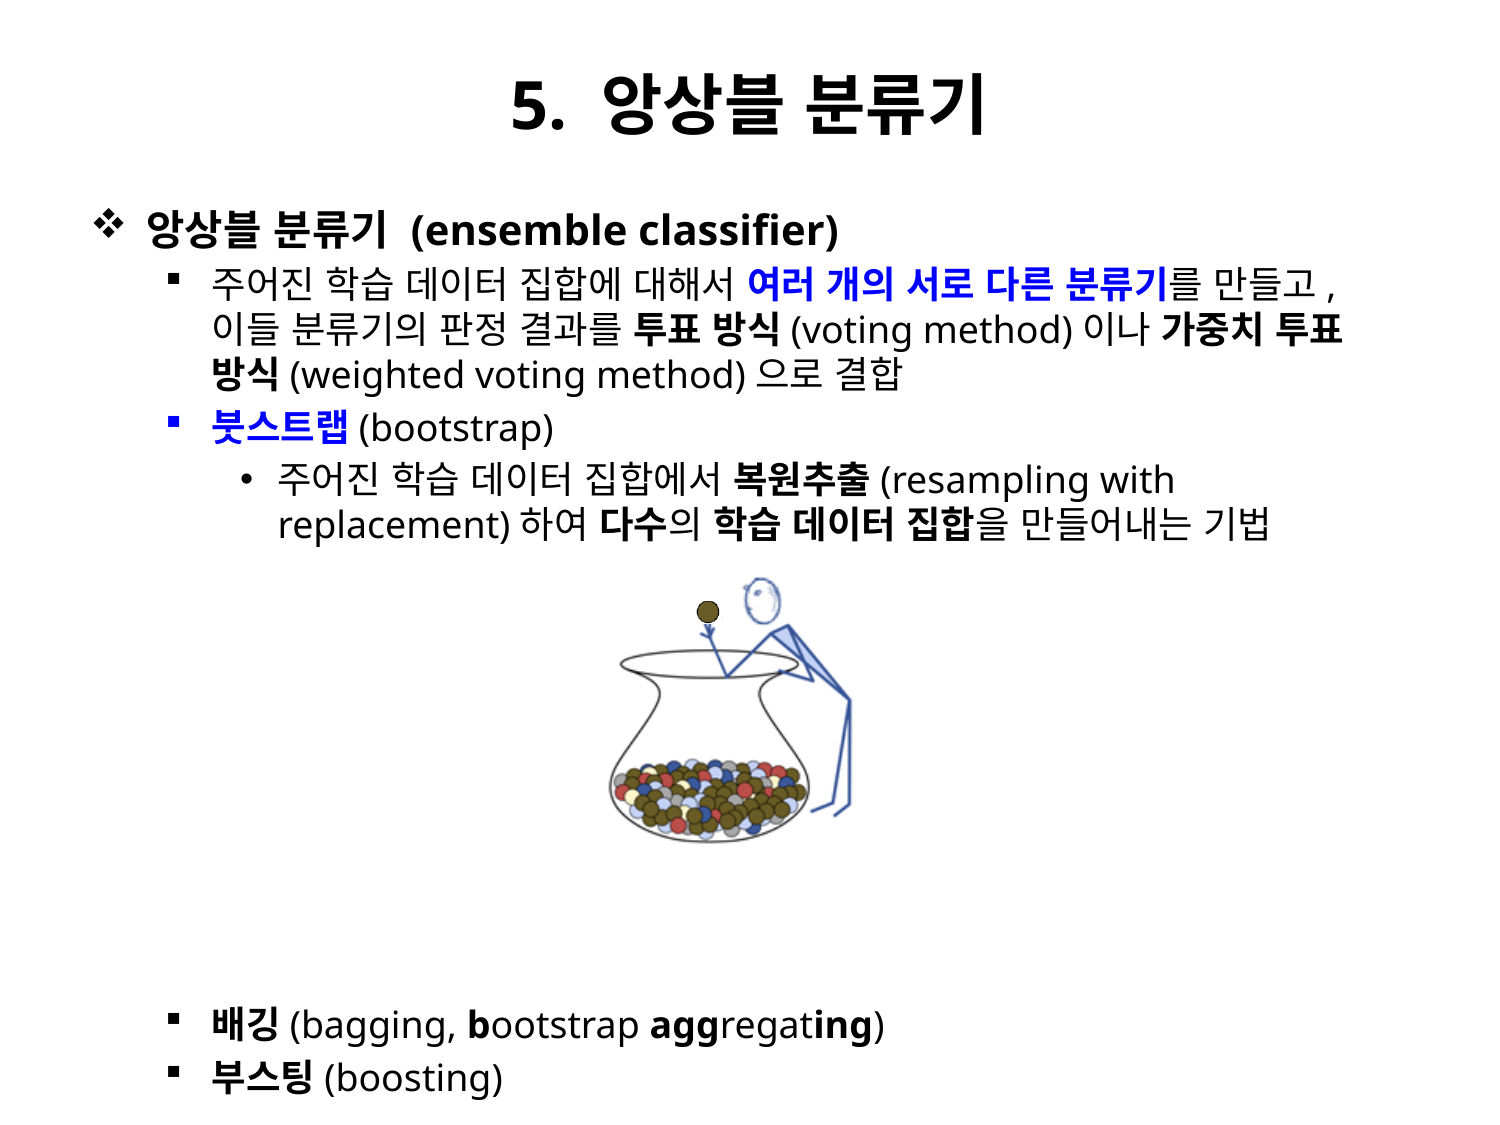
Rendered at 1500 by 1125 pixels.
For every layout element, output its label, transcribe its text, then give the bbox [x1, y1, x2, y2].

list 앙상블 분류기 (ensemble classifier) 주어진 학습 데이터 집합에 대해서 여러 개의 서로 다른 분류기를 만들고, 이들 분류기의 판정 결과를 투표 방식(voting method)이나 가중치 투표 방식(weighted voting method)으로 결합 붓스트랩(bootstrap) 주어진 학습 데이터 집합에서 복원추출(resampling with replacement)하여 다수의 학습 데이터 집합을 만들어내는 기법 배깅(bagging, bootstrap aggregating) 부스팅(boosting) [75, 196, 1425, 1071]
picture [584, 562, 865, 851]
title 5. 앙상블 분류기 [75, 45, 1425, 161]
